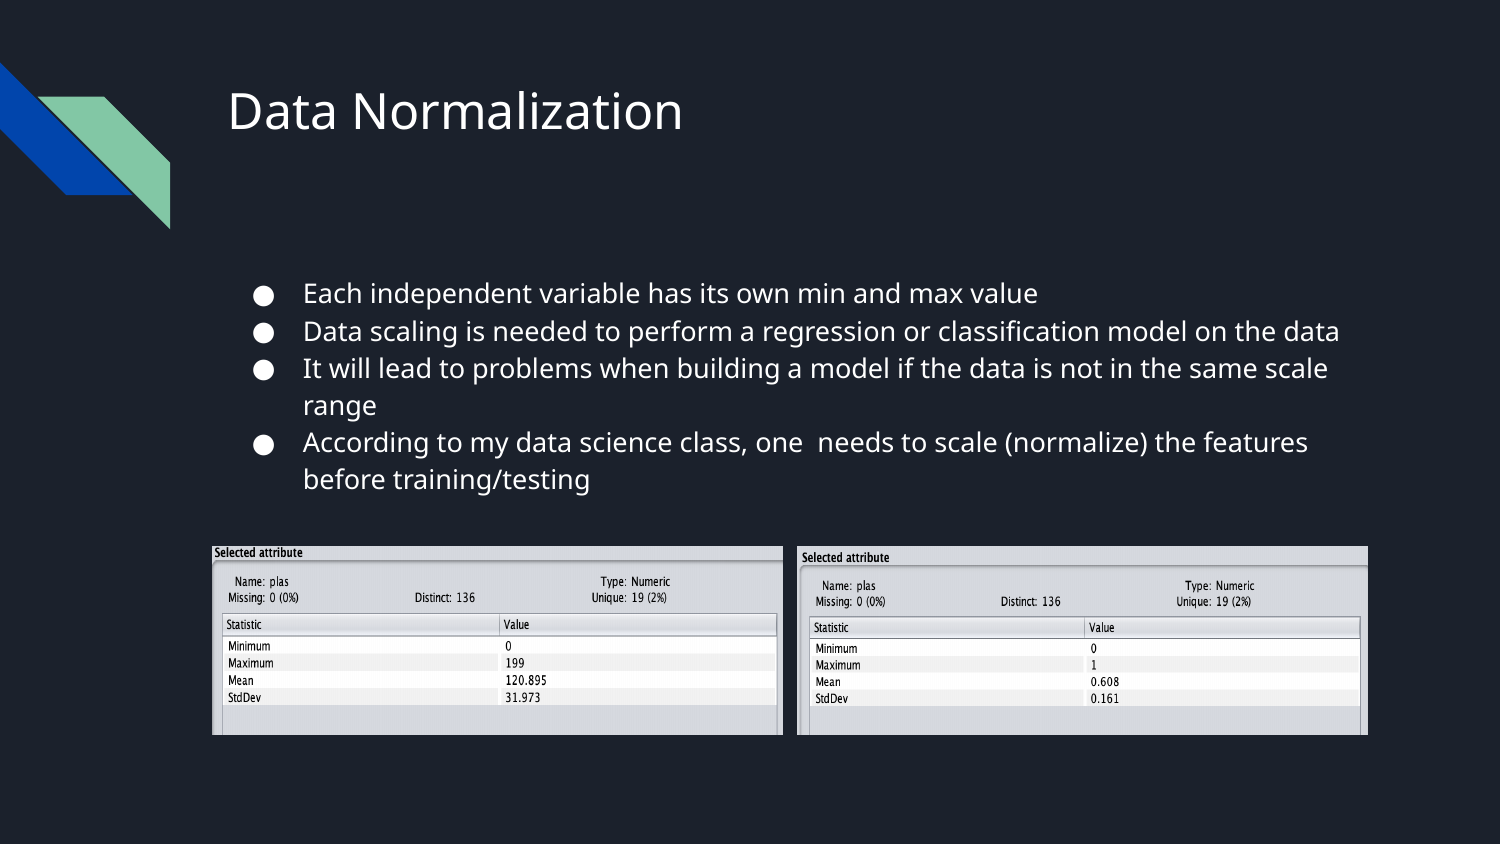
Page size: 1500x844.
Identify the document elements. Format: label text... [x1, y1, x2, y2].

list Each independent variable has its own min and max value Data scaling is needed to perform a regression or classification model on the data It will lead to problems when building a model if the data is not in the same scale range According to my data science class, one needs to scale (normalize) the features before training/testing [212, 257, 1368, 735]
picture [212, 546, 783, 735]
title Data Normalization [212, 64, 1368, 215]
picture [797, 546, 1368, 735]
